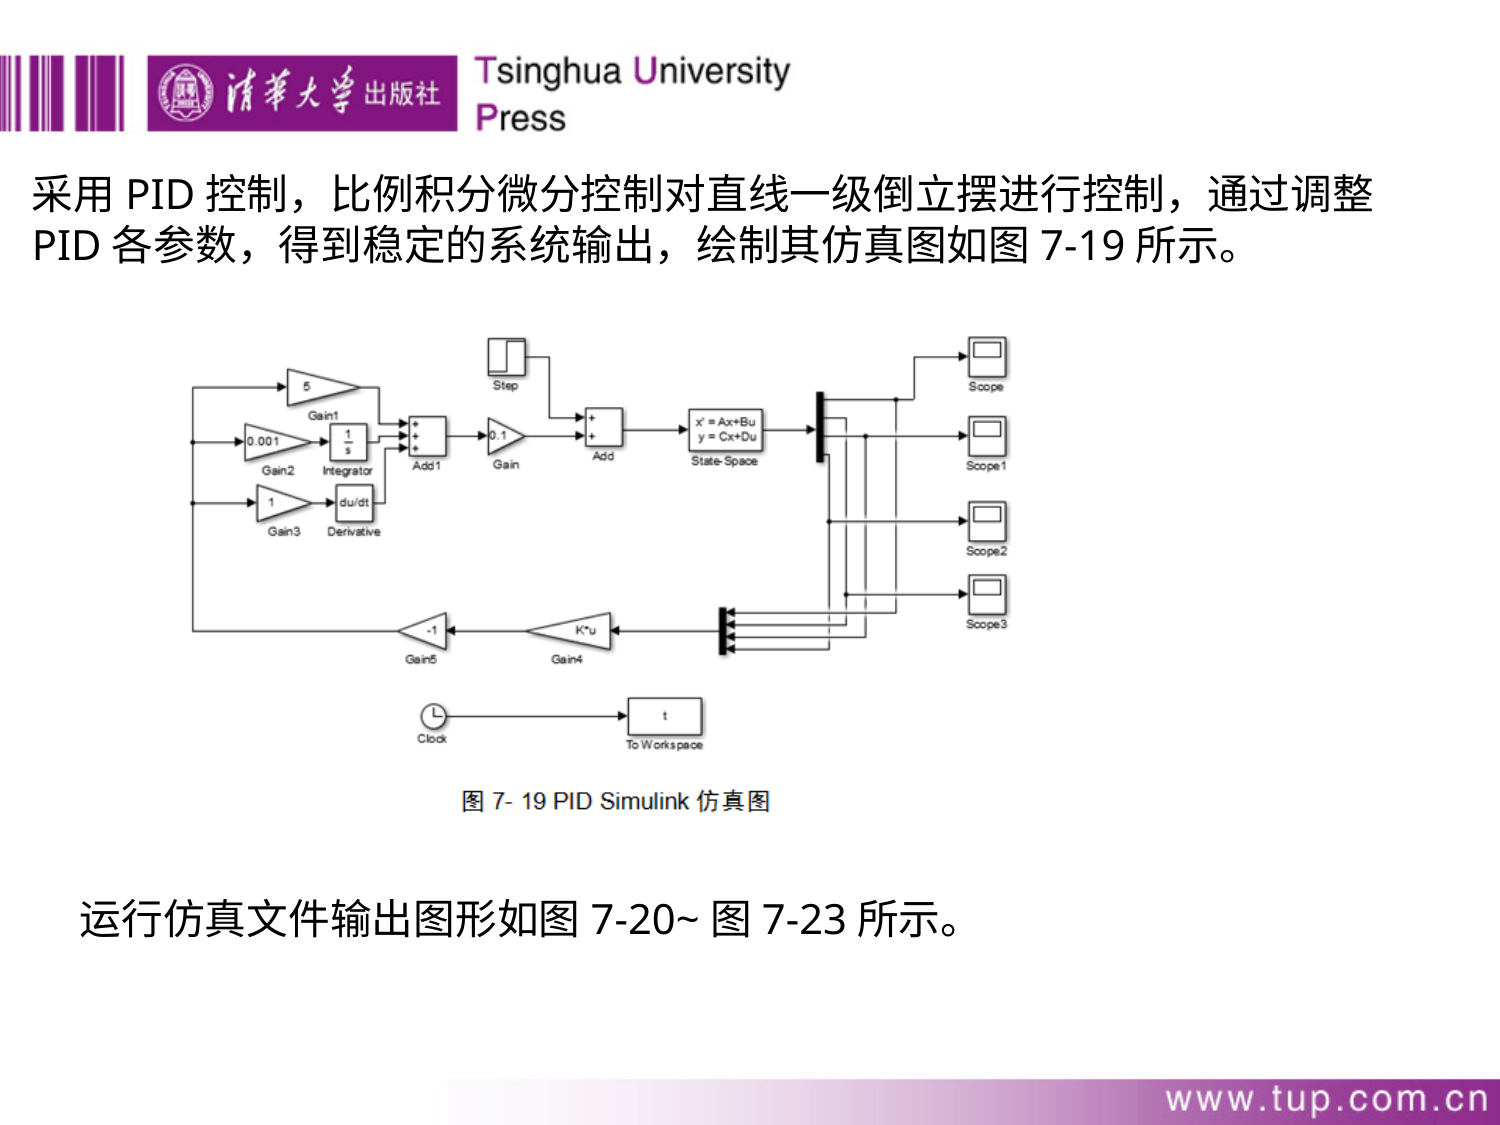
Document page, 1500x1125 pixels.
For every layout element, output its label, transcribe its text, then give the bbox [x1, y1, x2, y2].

text_box 运行仿真文件输出图形如图7-20~图7-23所示。 [64, 885, 1069, 951]
text_box 采用PID控制，比例积分微分控制对直线一级倒立摆进行控制，通过调整PID各参数，得到稳定的系统输出，绘制其仿真图如图7-19所示。 [17, 160, 1400, 276]
picture [0, 34, 1500, 149]
picture [147, 314, 1034, 818]
picture [0, 1059, 1500, 1125]
